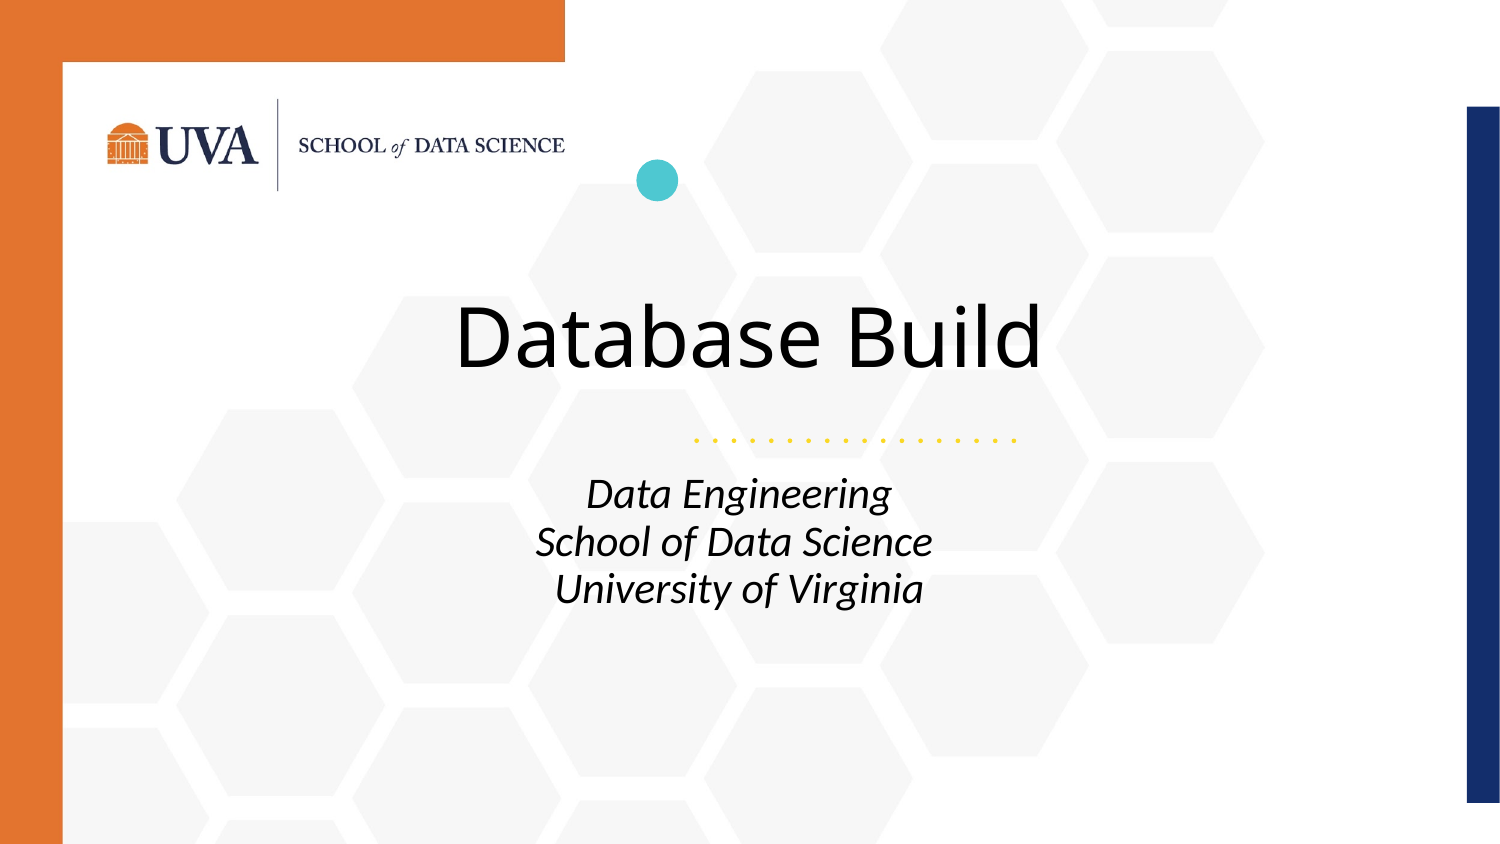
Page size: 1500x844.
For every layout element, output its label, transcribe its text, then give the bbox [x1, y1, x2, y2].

text_box Data Engineering School of Data Science University of Virginia [334, 471, 1145, 811]
picture [0, 0, 1500, 844]
text_box Database Build [150, 296, 1348, 402]
